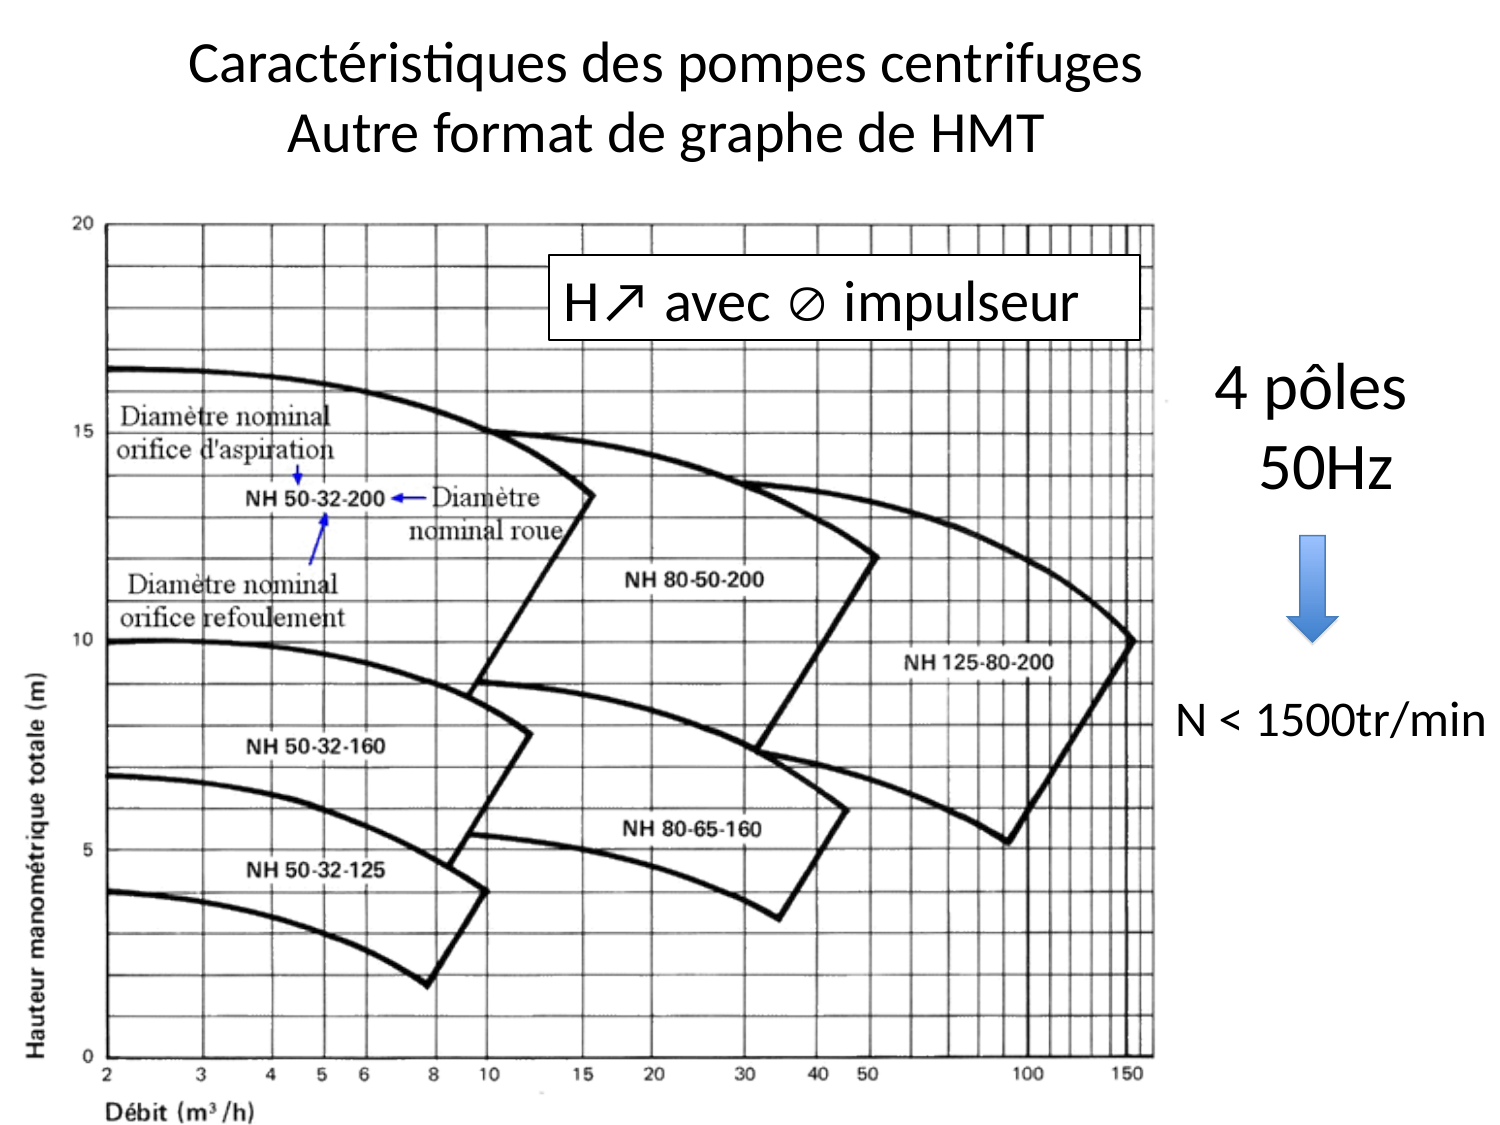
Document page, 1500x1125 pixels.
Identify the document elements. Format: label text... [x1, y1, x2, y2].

picture [12, 198, 1176, 1125]
title Caractéristiques des pompes centrifuges Autre format de graphe de HMT [0, 0, 1424, 188]
text_box 4 pôles 50Hz [1179, 329, 1488, 517]
text_box N < 1500tr/min [1179, 623, 1500, 811]
text_box [1287, 535, 1338, 623]
